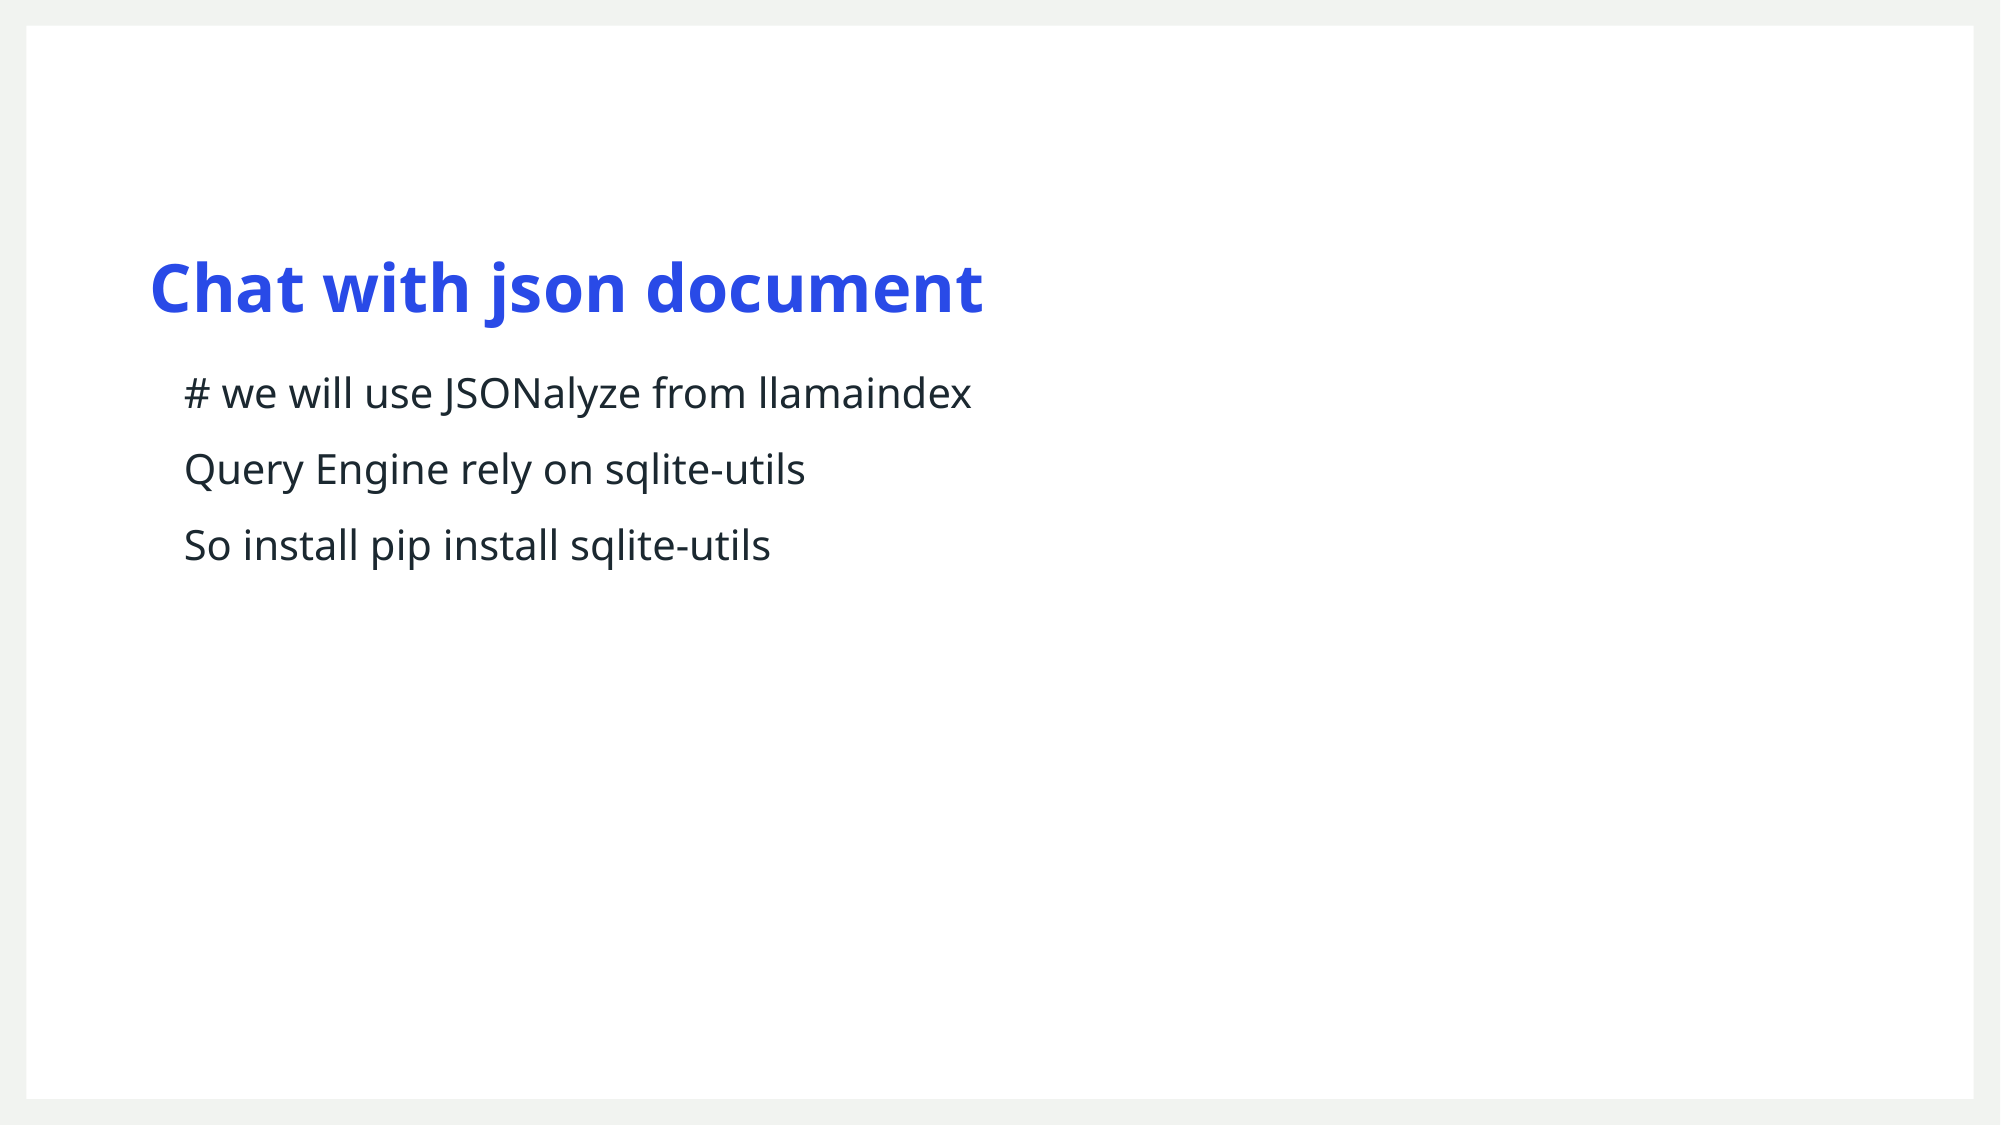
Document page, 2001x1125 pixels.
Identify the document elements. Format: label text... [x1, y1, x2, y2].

list # we will use JSONalyze from llamaindex Query Engine rely on sqlite-utils So install pip install sqlite-utils [168, 354, 1832, 1006]
title Chat with json document [134, 70, 1826, 334]
